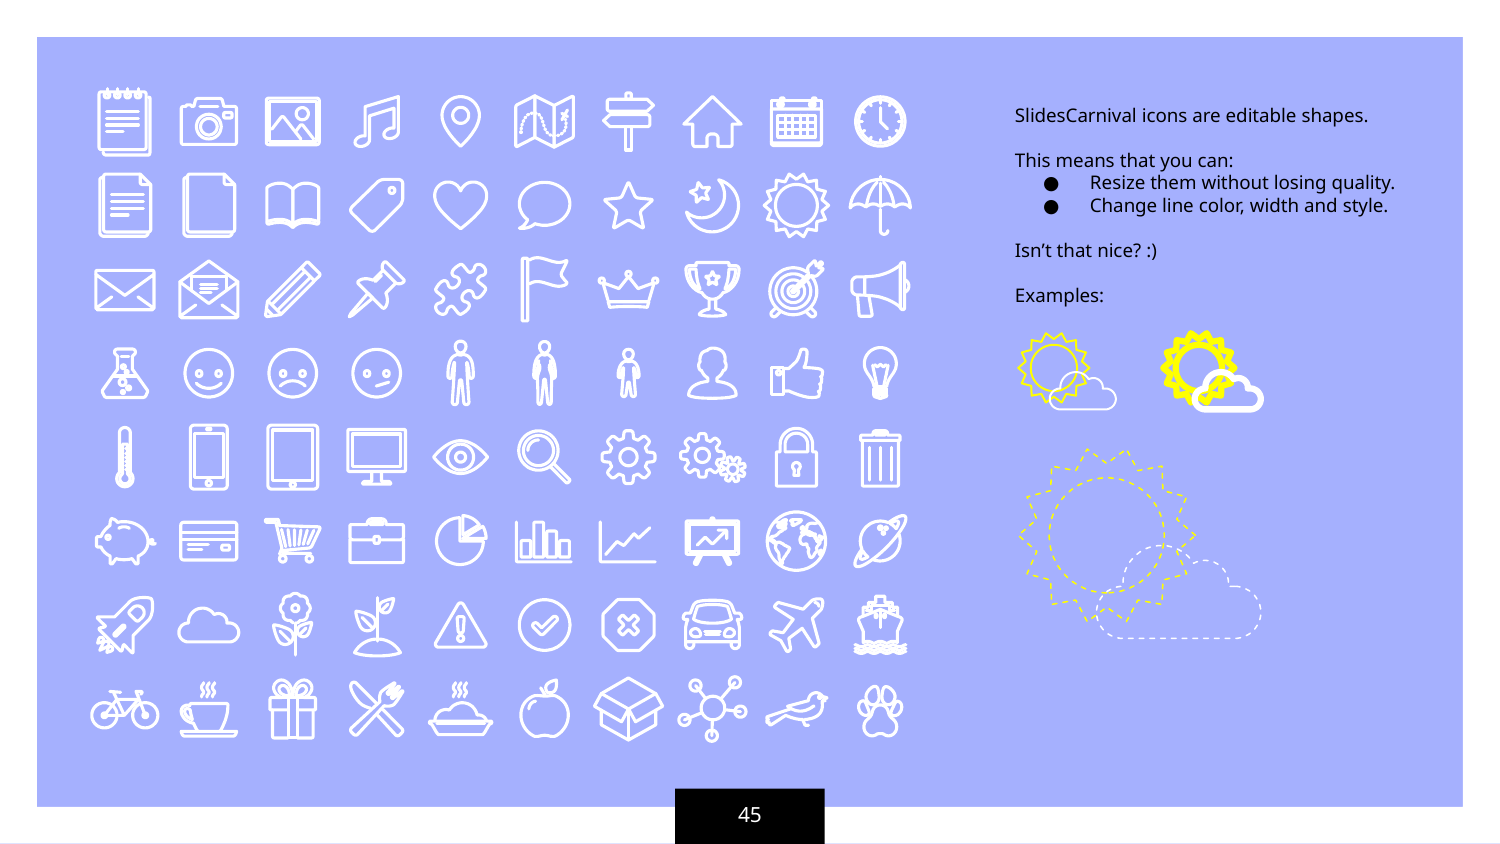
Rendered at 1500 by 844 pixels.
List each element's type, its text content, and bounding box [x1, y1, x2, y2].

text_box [273, 593, 312, 656]
table_cell Task [393, 96, 398, 134]
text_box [184, 349, 233, 398]
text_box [183, 173, 236, 237]
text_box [265, 519, 321, 563]
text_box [433, 440, 488, 474]
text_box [266, 182, 319, 228]
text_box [116, 427, 134, 487]
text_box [771, 97, 822, 146]
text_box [769, 598, 823, 652]
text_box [769, 260, 824, 318]
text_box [1163, 332, 1235, 403]
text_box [855, 96, 906, 147]
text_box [854, 515, 907, 567]
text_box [447, 340, 474, 405]
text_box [265, 261, 321, 317]
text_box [683, 600, 742, 649]
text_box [91, 691, 159, 729]
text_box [95, 270, 155, 310]
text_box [849, 176, 911, 235]
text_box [617, 349, 640, 397]
table_cell Task [224, 427, 228, 486]
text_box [600, 521, 656, 563]
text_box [680, 433, 746, 482]
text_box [860, 430, 901, 487]
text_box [180, 522, 238, 561]
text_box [770, 348, 823, 398]
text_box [429, 682, 493, 735]
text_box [515, 95, 574, 148]
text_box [858, 686, 902, 737]
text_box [686, 179, 739, 233]
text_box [268, 349, 317, 398]
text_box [266, 97, 320, 145]
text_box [99, 173, 152, 237]
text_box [598, 271, 659, 308]
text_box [97, 597, 153, 653]
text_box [347, 429, 406, 485]
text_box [603, 92, 654, 151]
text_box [854, 595, 907, 654]
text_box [594, 677, 664, 741]
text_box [102, 348, 148, 398]
text_box SlidesCarnival icons are editable shapes. This means that you can: Resize them without losing quality. Change line color, width and style. Isn’t that nice? :) Examples: [999, 88, 1426, 339]
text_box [348, 261, 405, 317]
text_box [98, 88, 151, 156]
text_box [349, 518, 404, 563]
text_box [522, 257, 568, 322]
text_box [766, 692, 828, 726]
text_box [180, 98, 237, 145]
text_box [518, 430, 571, 484]
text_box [678, 676, 747, 742]
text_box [520, 679, 569, 737]
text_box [1017, 332, 1090, 403]
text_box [685, 262, 740, 317]
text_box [179, 260, 239, 318]
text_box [766, 511, 826, 571]
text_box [851, 262, 910, 317]
slide_number 45 [675, 788, 825, 844]
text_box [436, 515, 487, 565]
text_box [354, 597, 401, 657]
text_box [685, 517, 739, 565]
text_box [350, 681, 404, 737]
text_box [533, 341, 556, 405]
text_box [1018, 448, 1196, 622]
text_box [864, 347, 897, 399]
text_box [180, 682, 237, 737]
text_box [516, 521, 572, 563]
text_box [269, 679, 316, 739]
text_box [96, 518, 156, 565]
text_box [763, 173, 829, 238]
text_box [352, 349, 401, 398]
